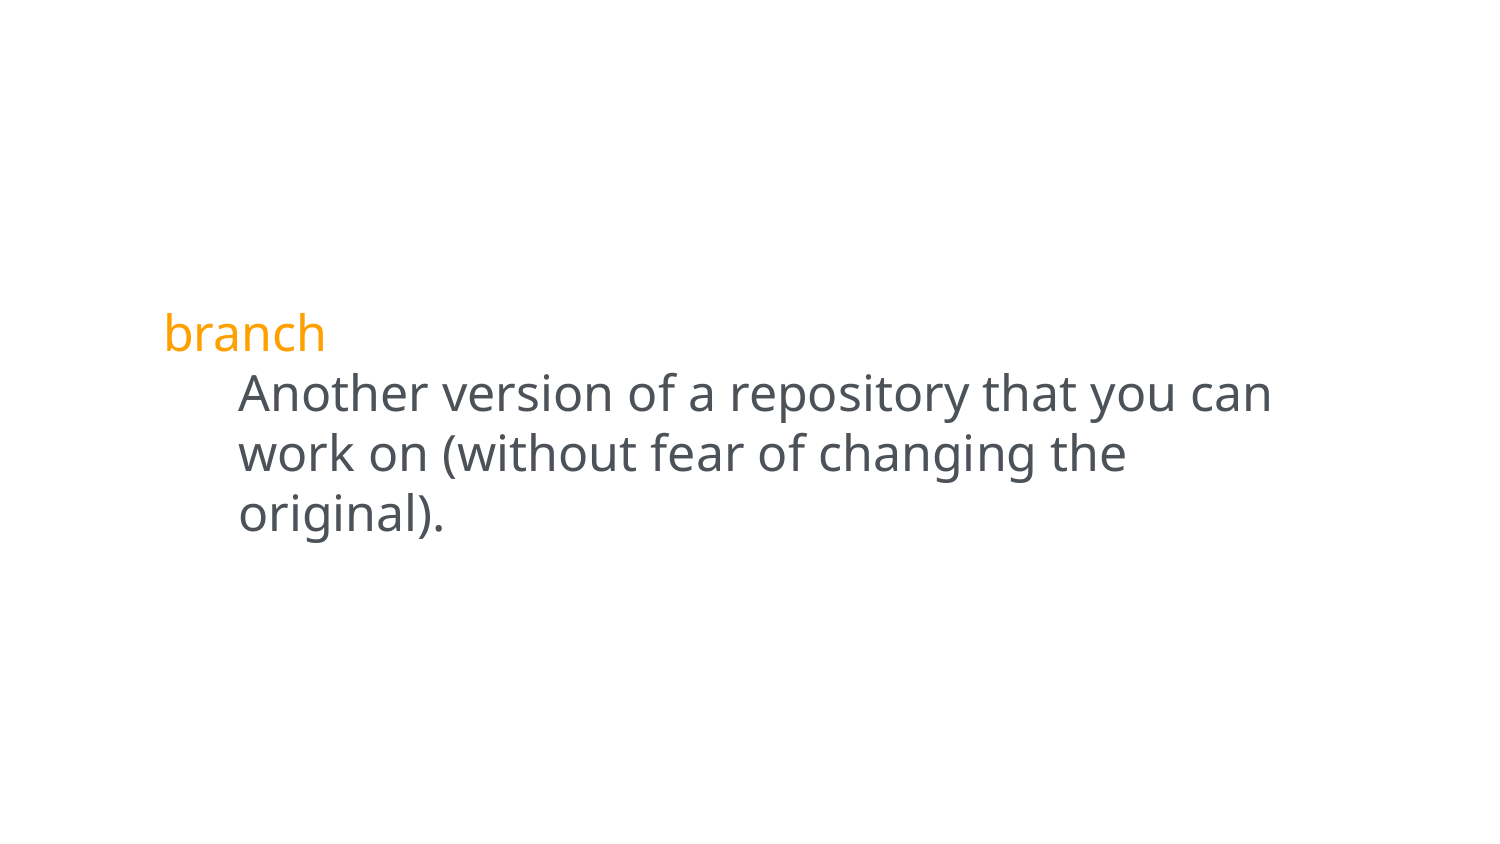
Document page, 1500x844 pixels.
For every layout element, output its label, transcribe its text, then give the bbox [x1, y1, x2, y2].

text_box branch Another version of a repository that you can work on (without fear of changing the original). [148, 190, 1352, 654]
